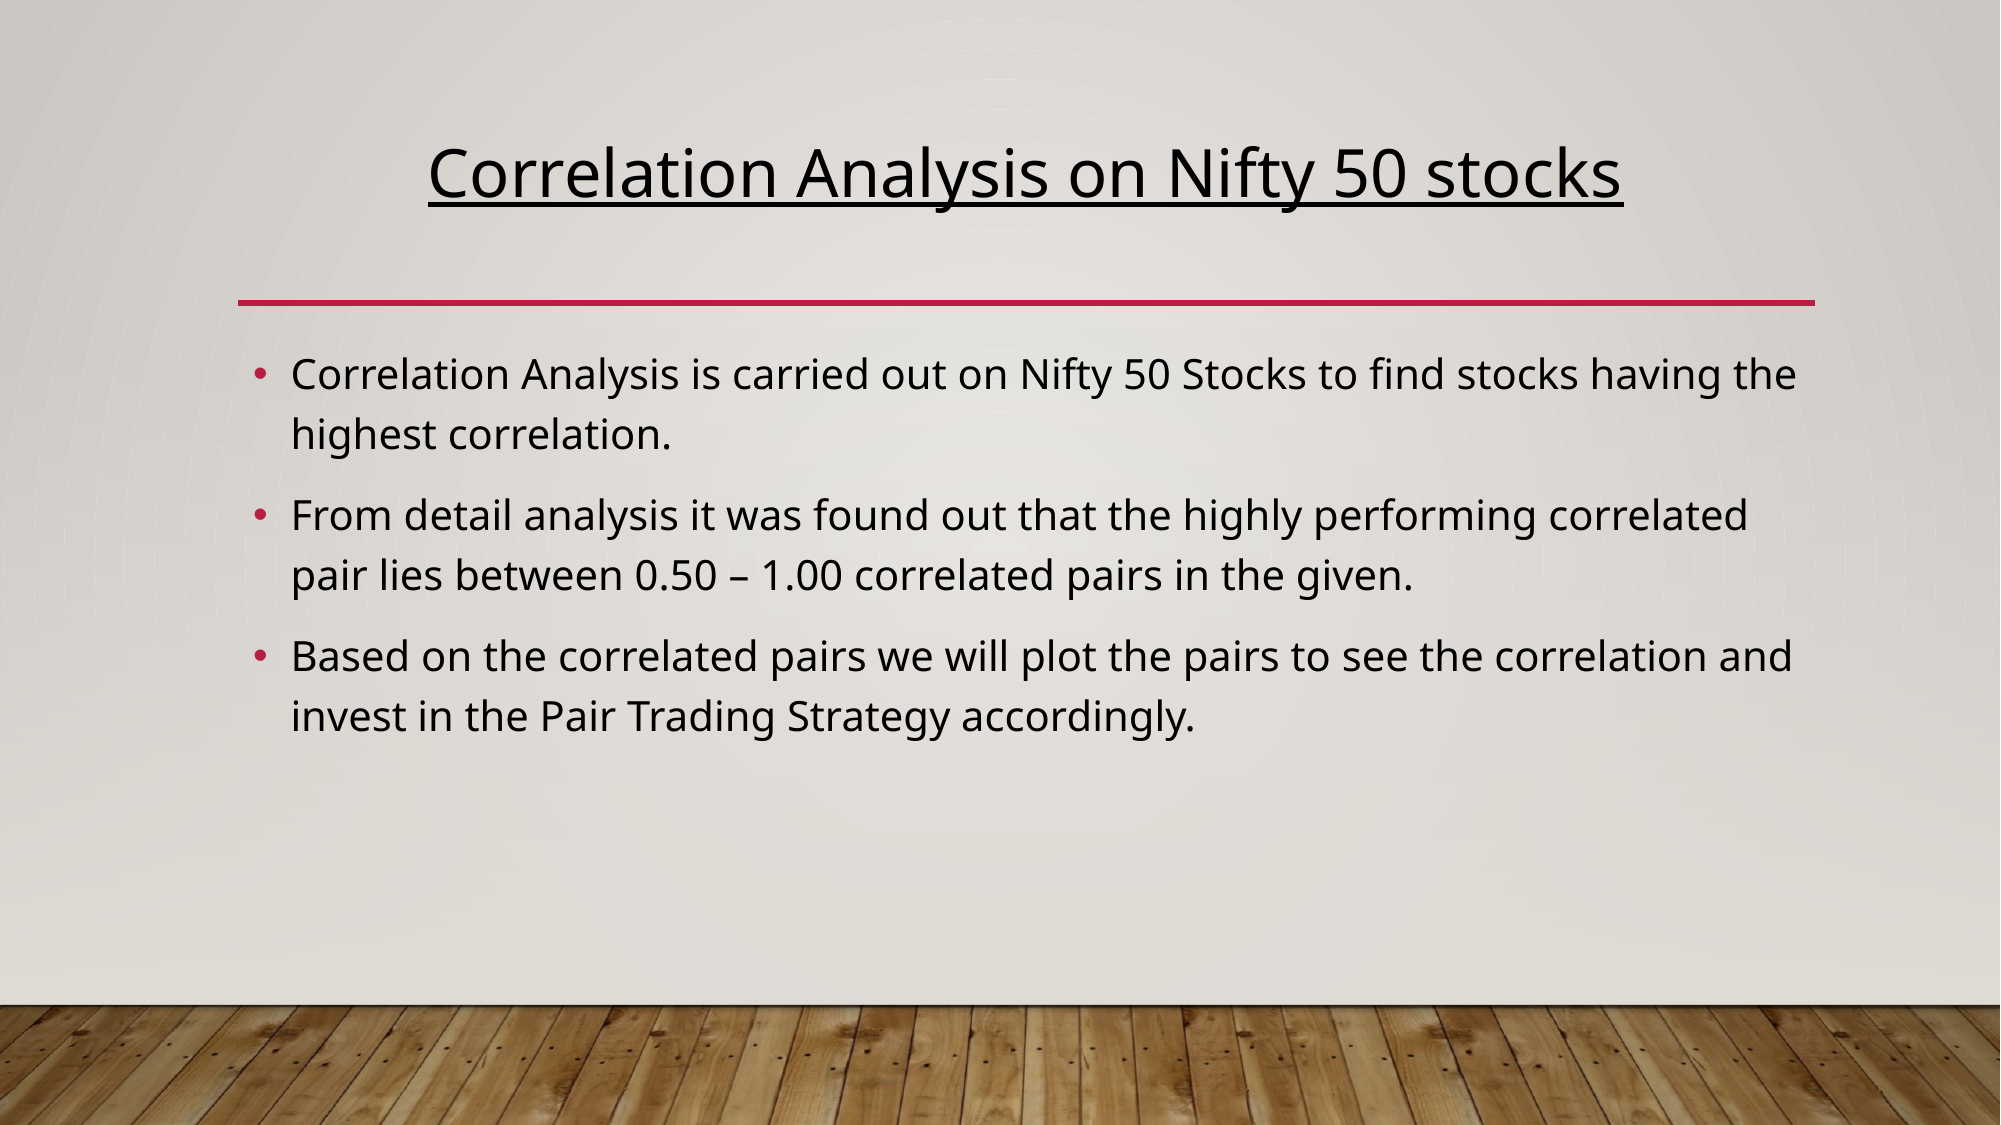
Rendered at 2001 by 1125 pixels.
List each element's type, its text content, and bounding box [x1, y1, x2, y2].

picture [0, 1005, 2000, 1125]
list Correlation Analysis is carried out on Nifty 50 Stocks to find stocks having the highest correlation. From detail analysis it was found out that the highly performing correlated pair lies between 0.50 – 1.00 correlated pairs in the given. Based on the correlated pairs we will plot the pairs to see the correlation and invest in the Pair Trading Strategy accordingly. [238, 330, 1814, 897]
title Correlation Analysis on Nifty 50 stocks [238, 131, 1814, 305]
